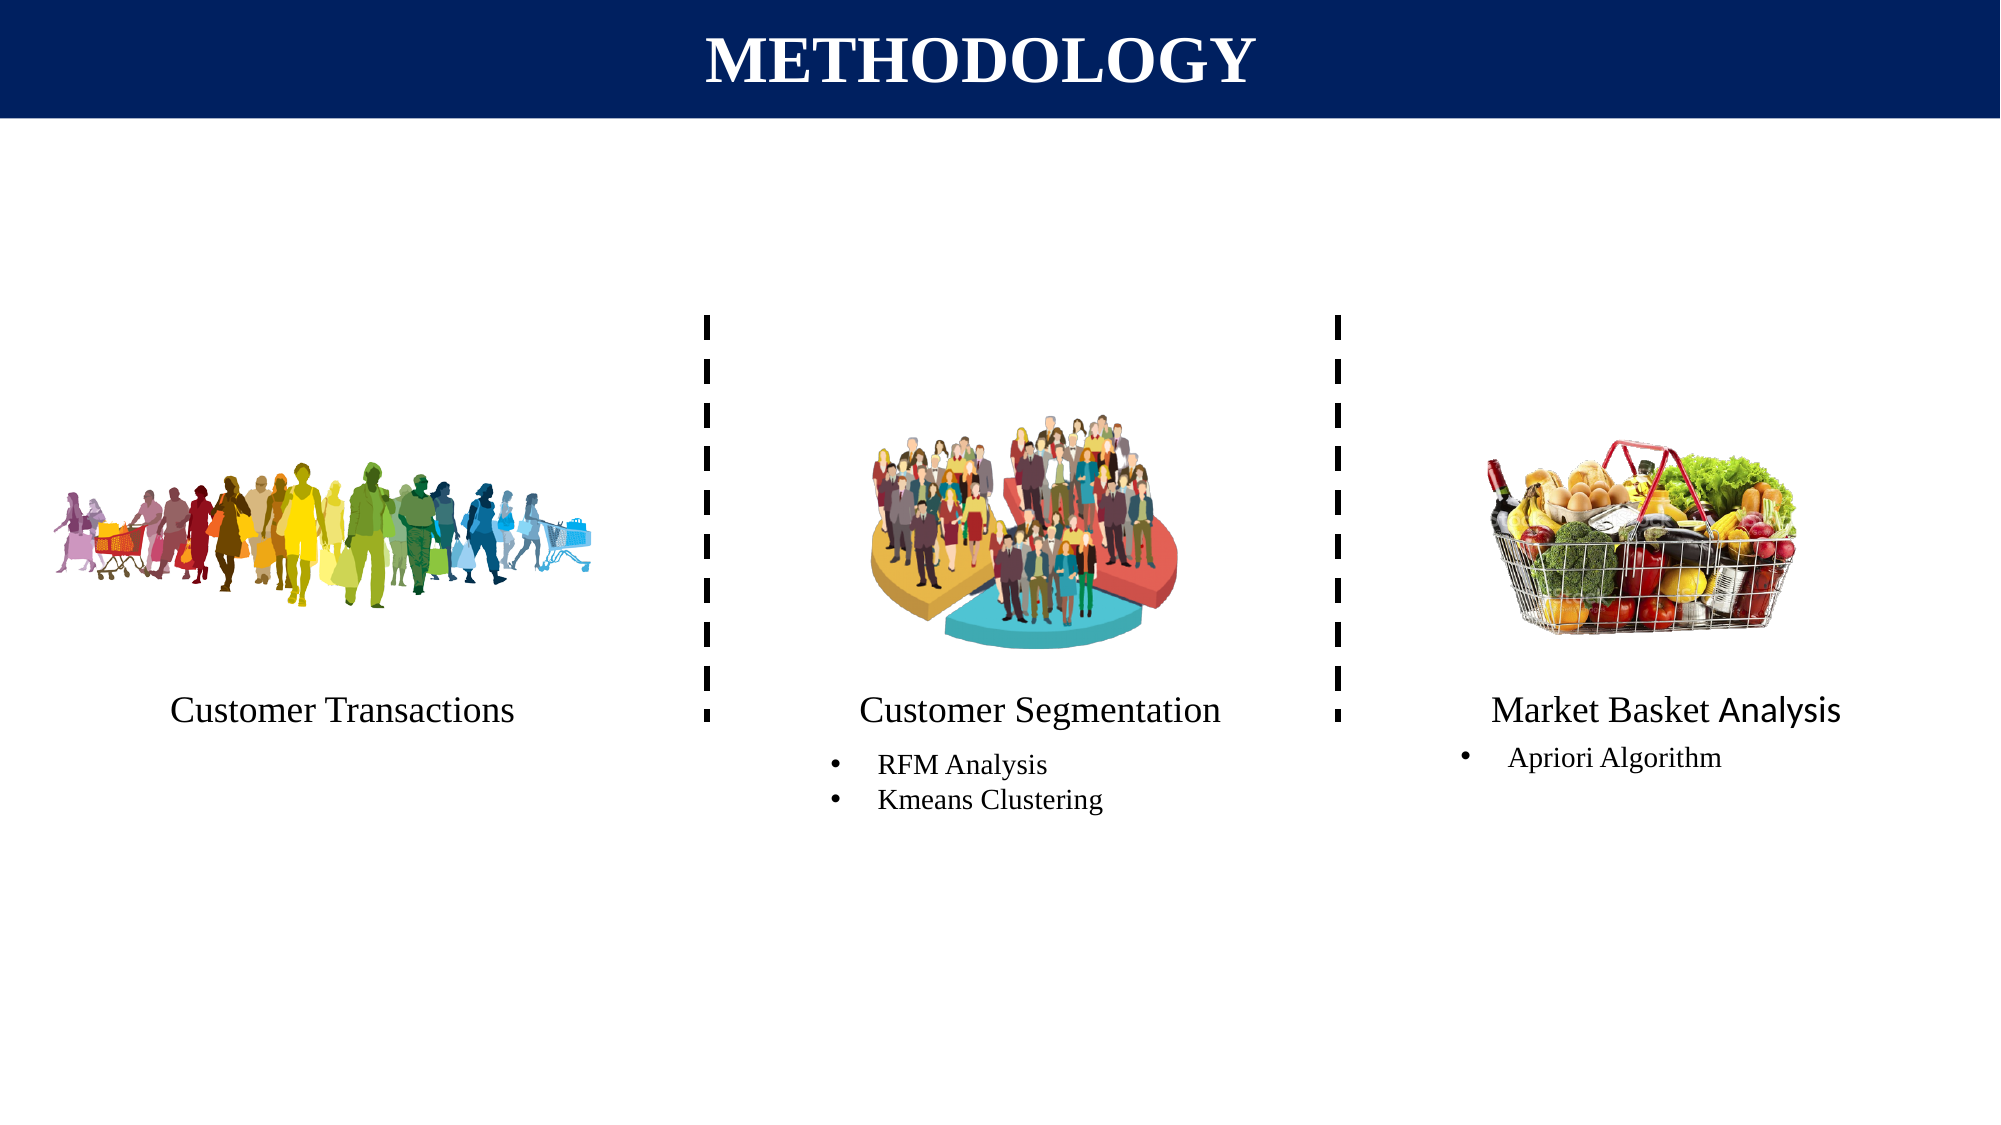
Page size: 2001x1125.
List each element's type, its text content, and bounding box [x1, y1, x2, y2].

picture [50, 460, 594, 609]
text_box Market Basket Analysis [1476, 677, 1890, 730]
text_box Customer Segmentation [844, 677, 1258, 738]
text_box [0, 0, 2000, 119]
picture [1449, 406, 1835, 663]
text_box Apriori Algorithm [1445, 730, 1952, 781]
text_box METHODOLOGY [517, 8, 1446, 103]
picture [844, 389, 1201, 680]
text_box RFM Analysis Kmeans Clustering [815, 738, 1230, 823]
text_box Customer Transactions [155, 677, 569, 738]
